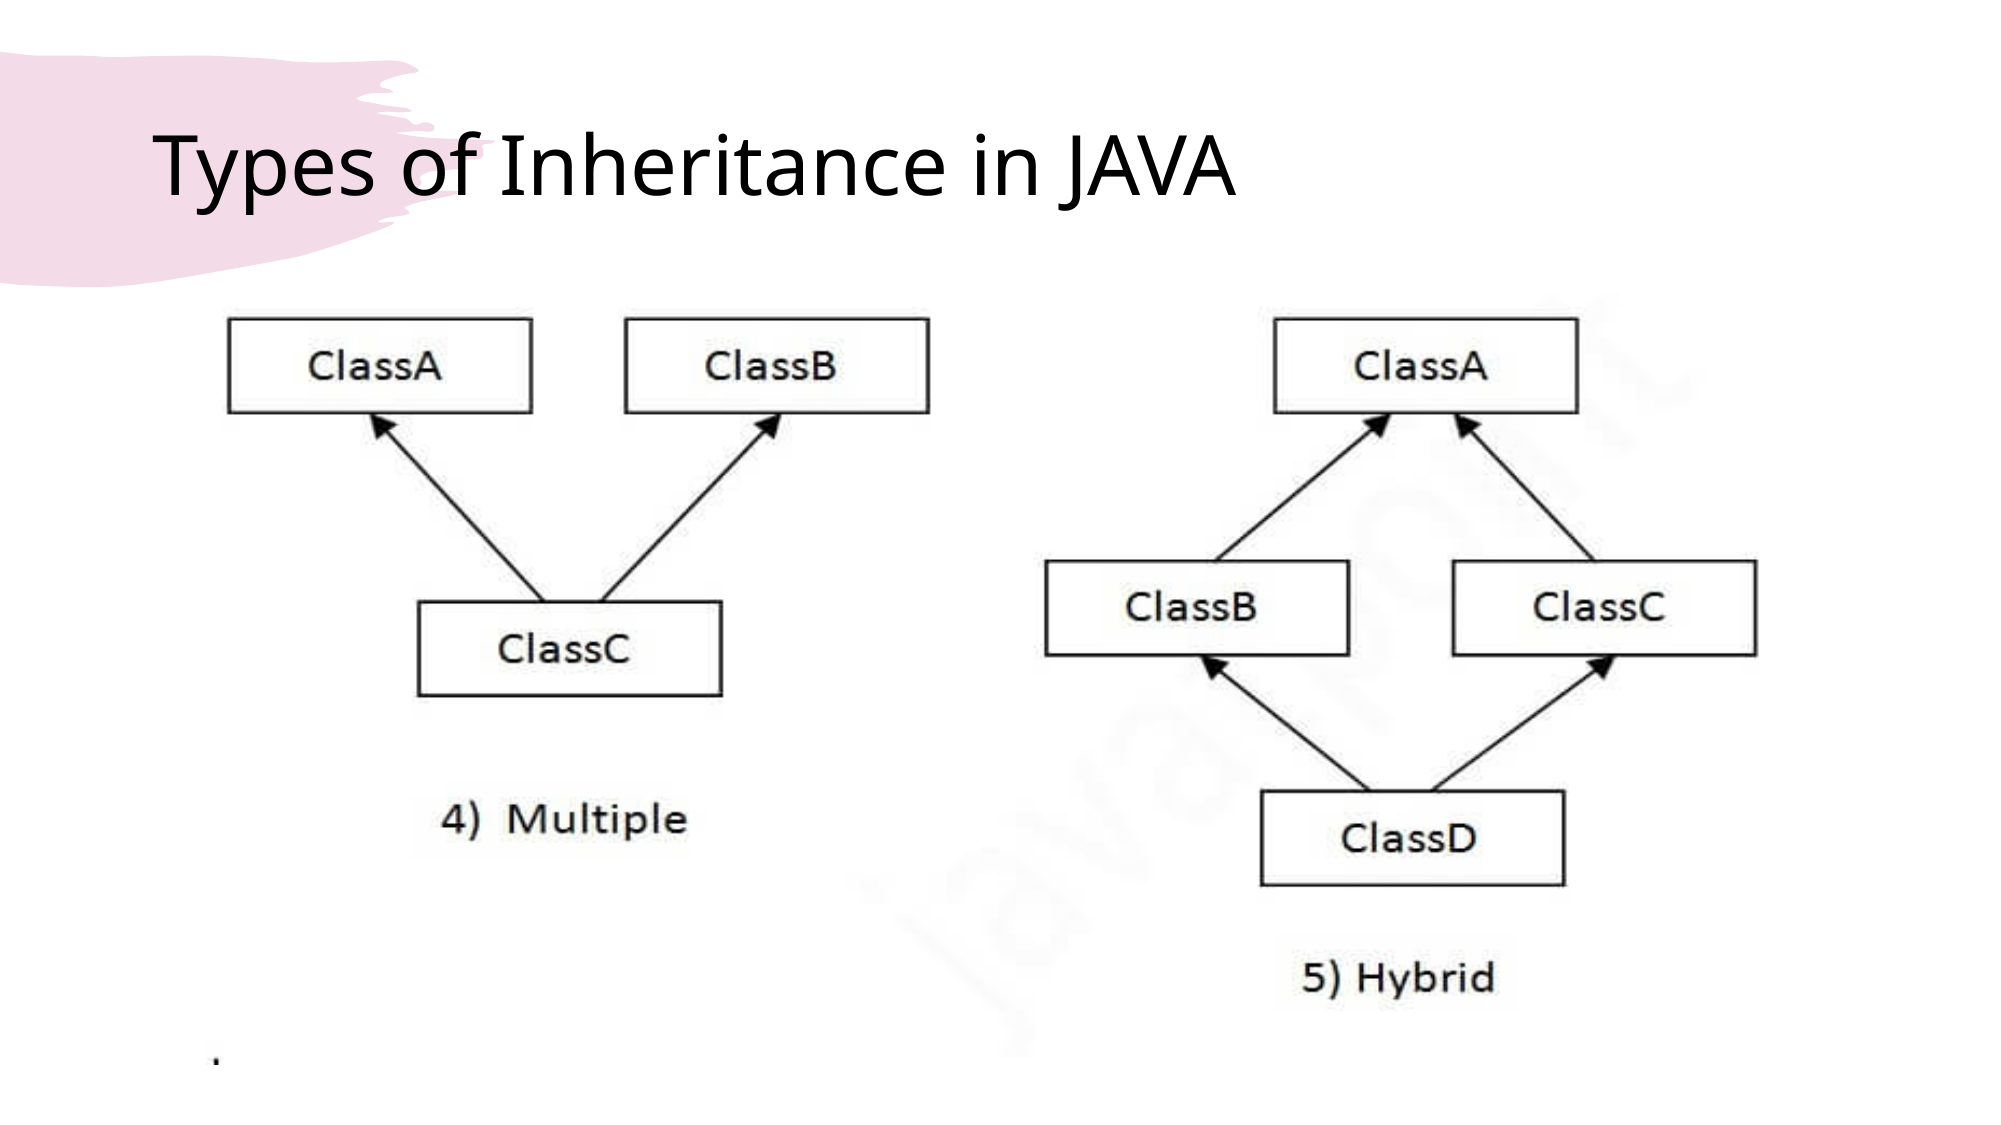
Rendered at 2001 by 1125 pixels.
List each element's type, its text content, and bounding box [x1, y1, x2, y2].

title Types of Inheritance in JAVA [137, 59, 1863, 278]
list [206, 277, 1789, 1066]
